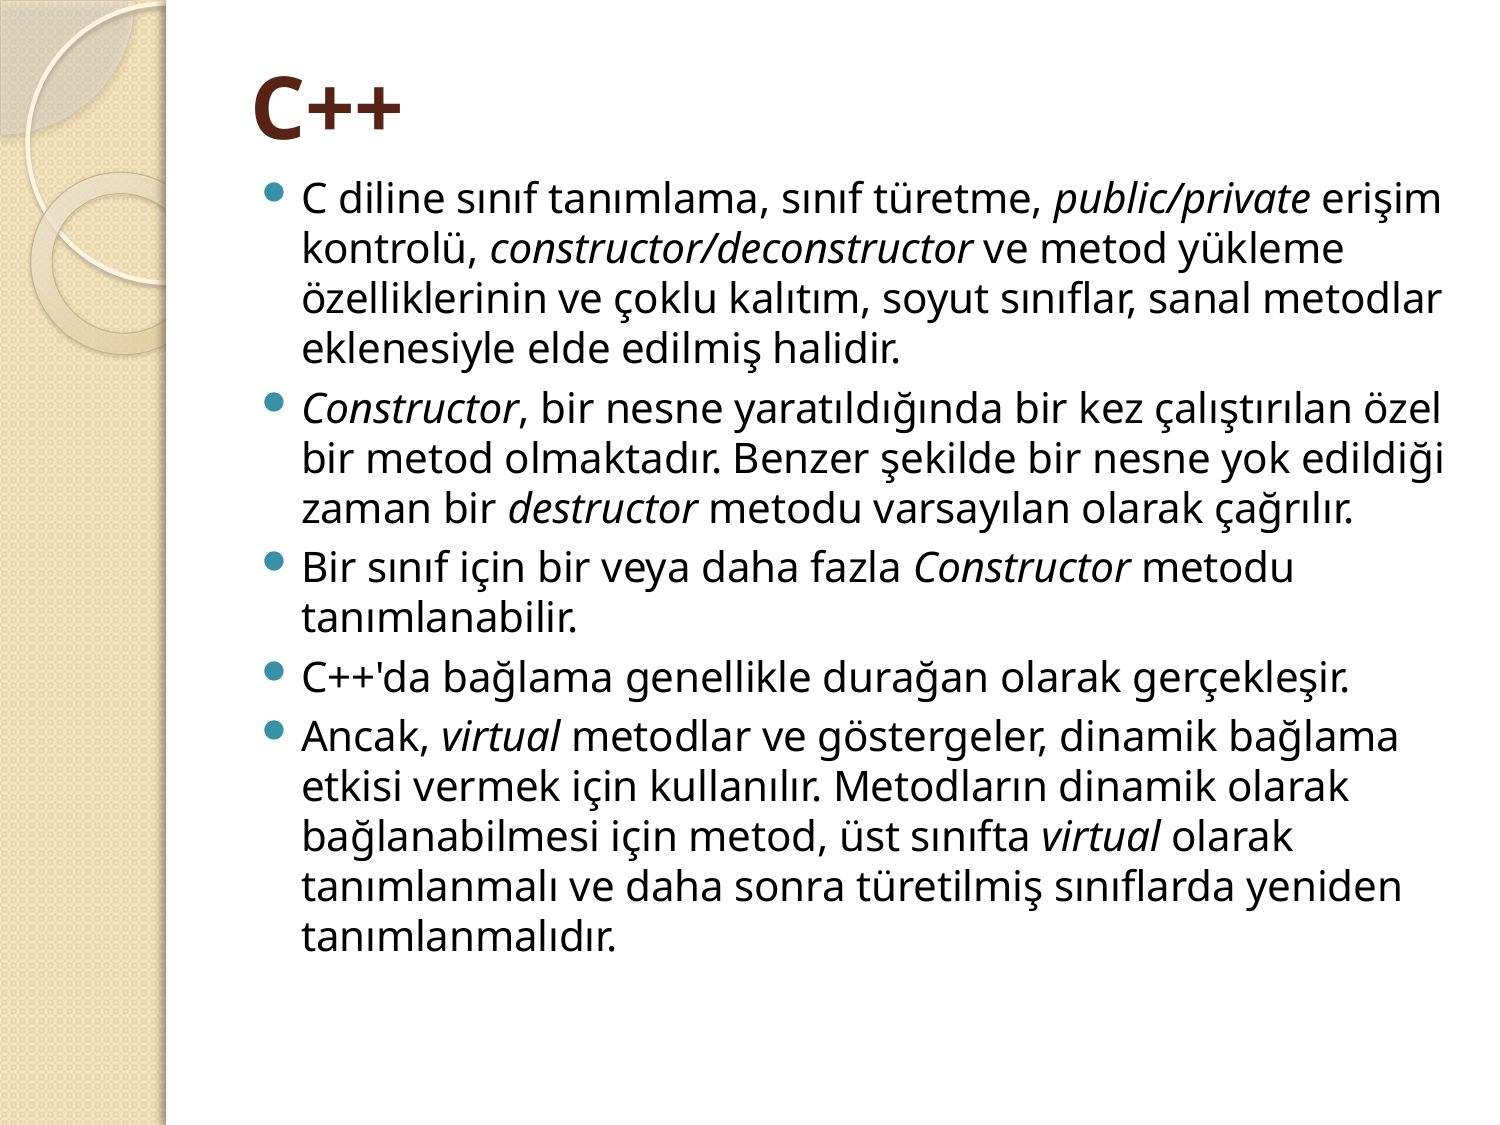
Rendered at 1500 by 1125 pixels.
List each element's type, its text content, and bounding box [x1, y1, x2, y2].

title C++ [235, 45, 1466, 164]
list C diline sınıf tanımlama, sınıf türetme, public/private erişim kontrolü, constructor/deconstructor ve metod yükleme özelliklerinin ve çoklu kalıtım, soyut sınıflar, sanal metodlar eklenesiyle elde edilmiş halidir. Constructor, bir nesne yaratıldığında bir kez çalıştırılan özel bir metod olmaktadır. Benzer şekilde bir nesne yok edildiği zaman bir destructor metodu varsayılan olarak çağrılır. Bir sınıf için bir veya daha fazla Constructor metodu tanımlanabilir. C++'da bağlama genellikle durağan olarak gerçekleşir. Ancak, virtual metodlar ve göstergeler, dinamik bağlama etkisi vermek için kullanılır. Metodların dinamik olarak bağlanabilmesi için metod, üst sınıfta virtual olarak tanımlanmalı ve daha sonra türetilmiş sınıflarda yeniden tanımlanmalıdır. [235, 164, 1466, 1025]
